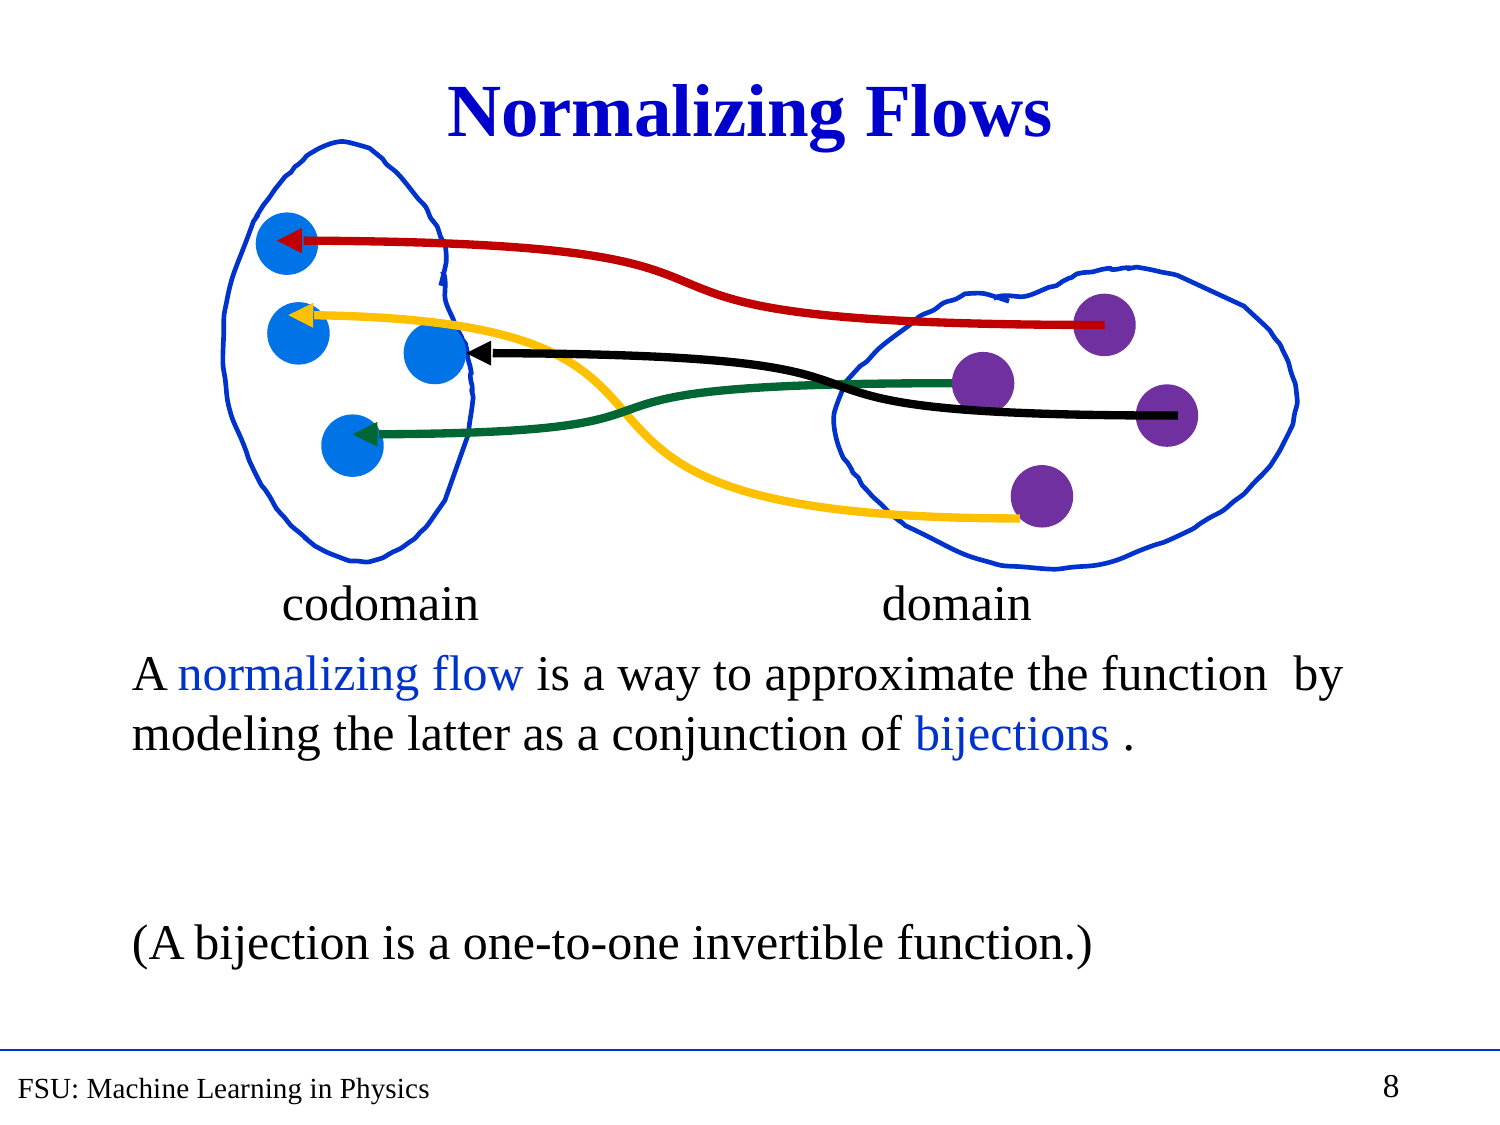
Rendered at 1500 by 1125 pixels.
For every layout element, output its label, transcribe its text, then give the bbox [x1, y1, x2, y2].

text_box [213, 155, 1276, 586]
title Normalizing Flows [112, 37, 1388, 176]
